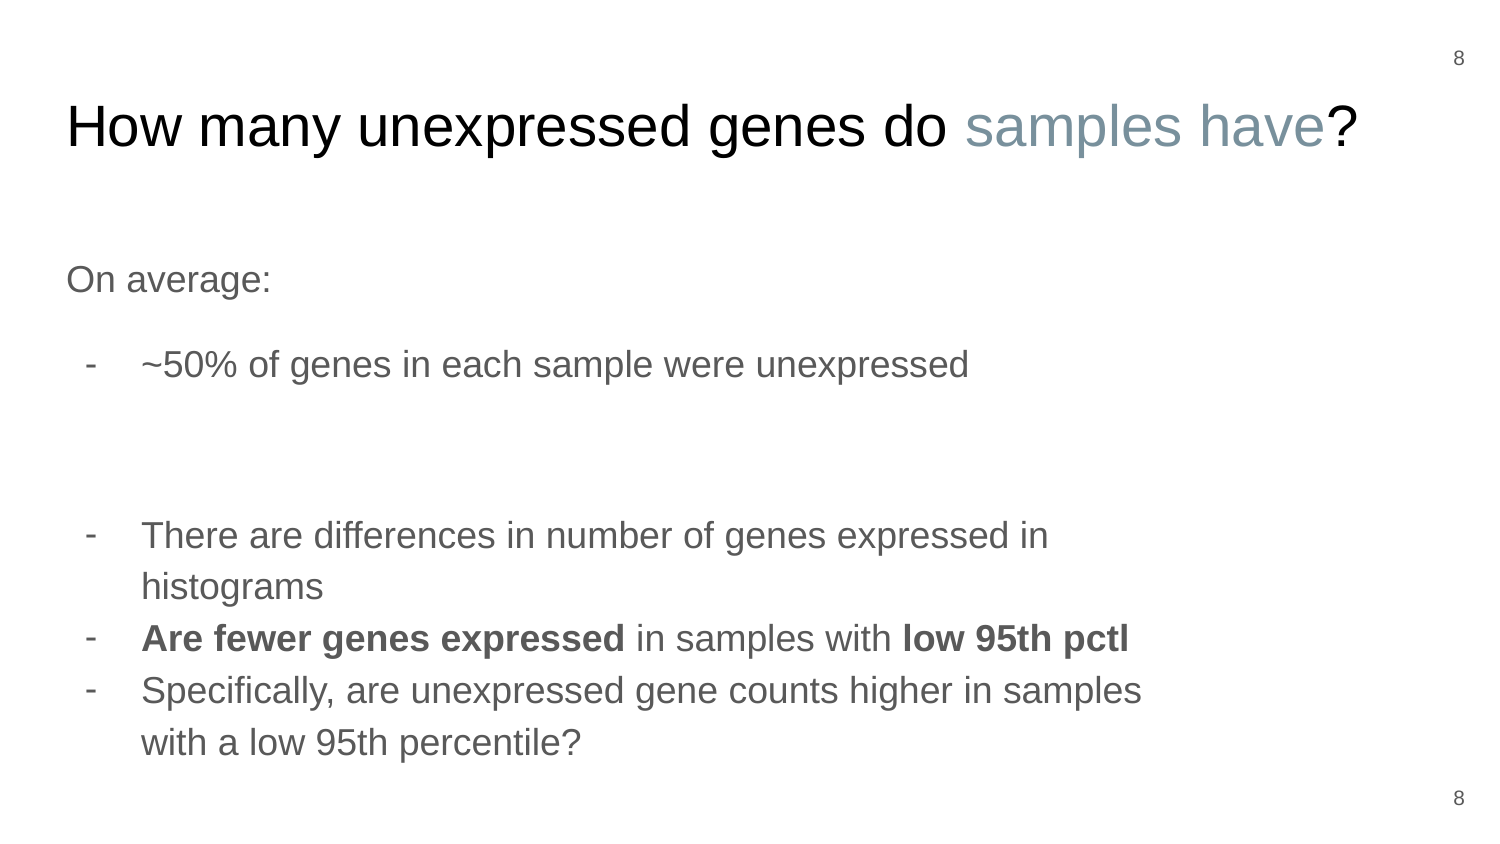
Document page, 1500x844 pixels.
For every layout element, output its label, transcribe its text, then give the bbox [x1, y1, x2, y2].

title How many unexpressed genes do samples have? [51, 72, 1449, 167]
slide_number ‹#› [1389, 764, 1480, 830]
slide_number ‹#› [1389, 24, 1480, 89]
list On average: ~50% of genes in each sample were unexpressed There are differences in number of genes expressed in histograms Are fewer genes expressed in samples with low 95th pctl Specifically, are unexpressed gene counts higher in samples with a low 95th percentile? [51, 155, 1232, 804]
